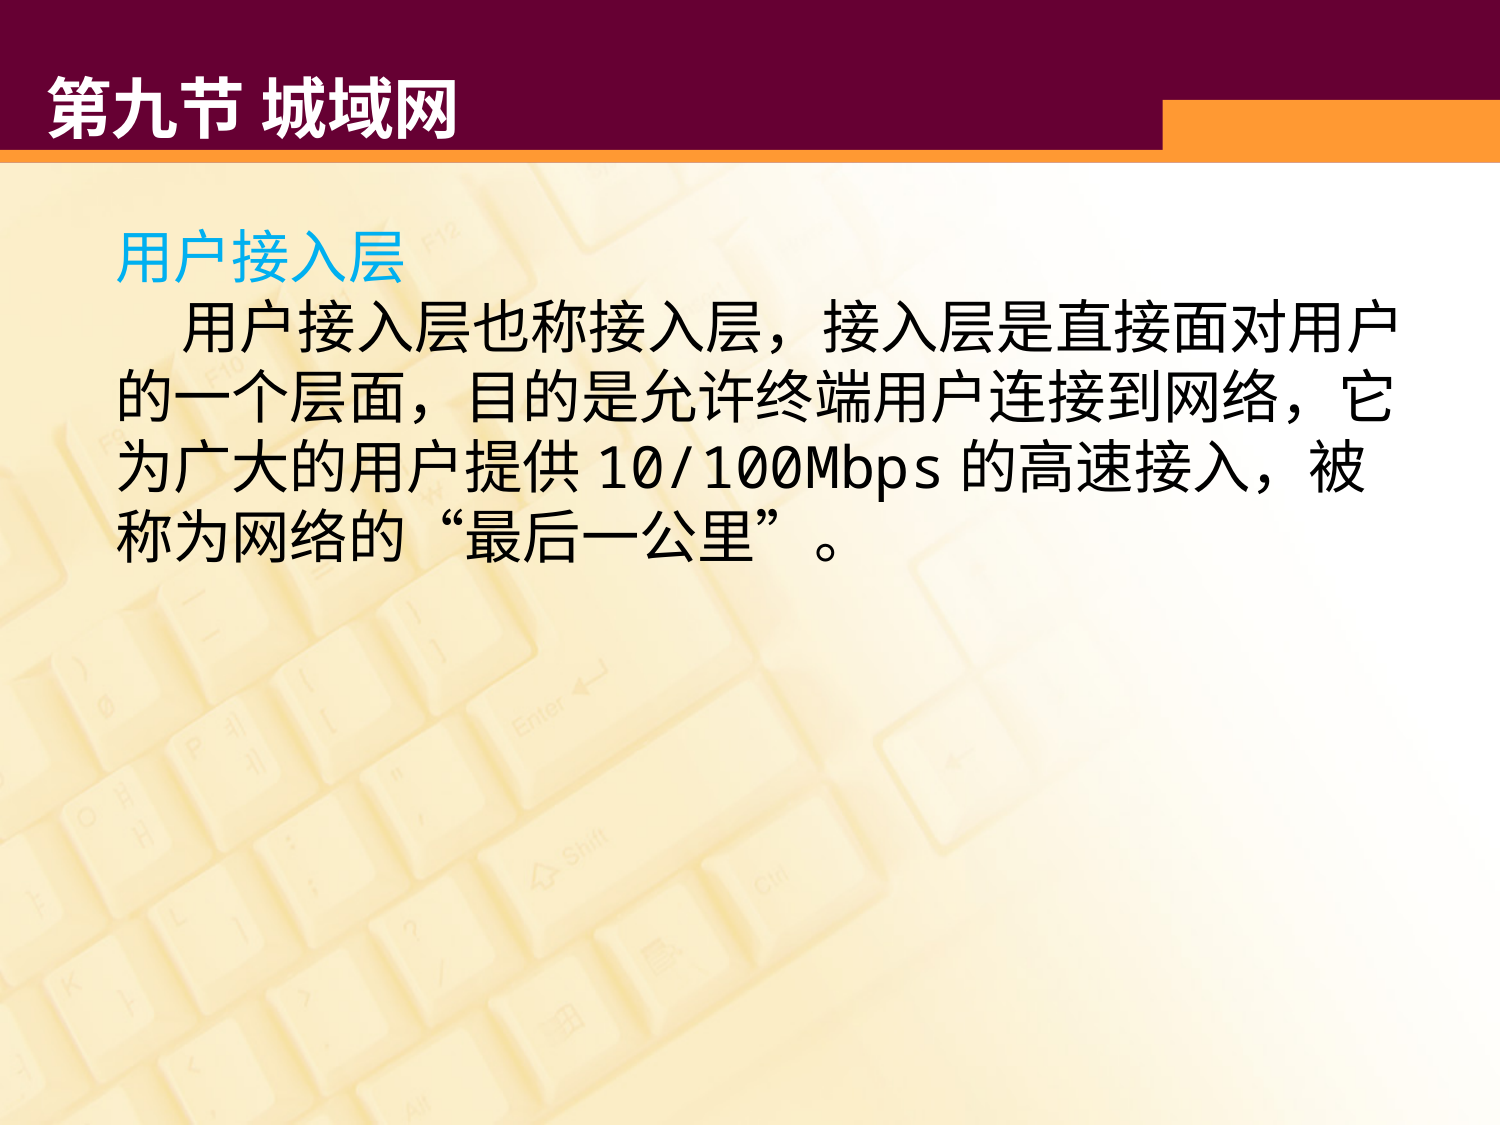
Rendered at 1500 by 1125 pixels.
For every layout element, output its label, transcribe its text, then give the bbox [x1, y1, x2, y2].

list 用户接入层 用户接入层也称接入层，接入层是直接面对用户的一个层面，目的是允许终端用户连接到网络，它为广大的用户提供10/100Mbps的高速接入，被称为网络的“最后一公里”。 [100, 212, 1426, 1013]
picture [0, 163, 1500, 1125]
title 第九节 城域网 [29, 50, 1388, 164]
